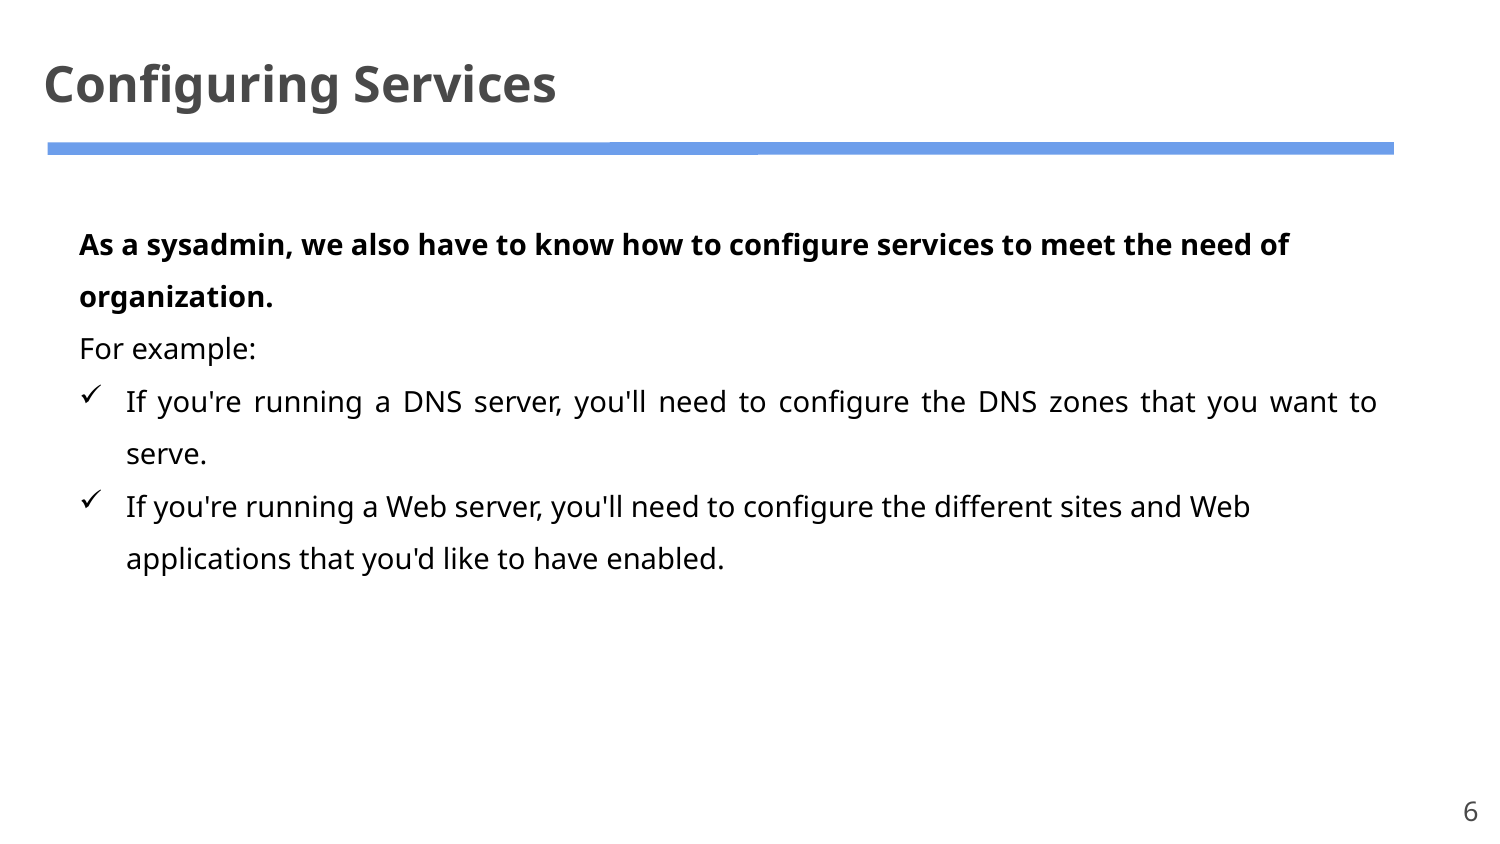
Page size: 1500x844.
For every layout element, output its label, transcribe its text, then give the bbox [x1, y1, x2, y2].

title Configuring Services [28, 36, 1344, 132]
slide_number 6 [1403, 779, 1494, 844]
text_box As a sysadmin, we also have to know how to configure services to meet the need of organization. For example: If you're running a DNS server, you'll need to configure the DNS zones that you want to serve. If you're running a Web server, you'll need to configure the different sites and Web applications that you'd like to have enabled. [64, 200, 1394, 636]
